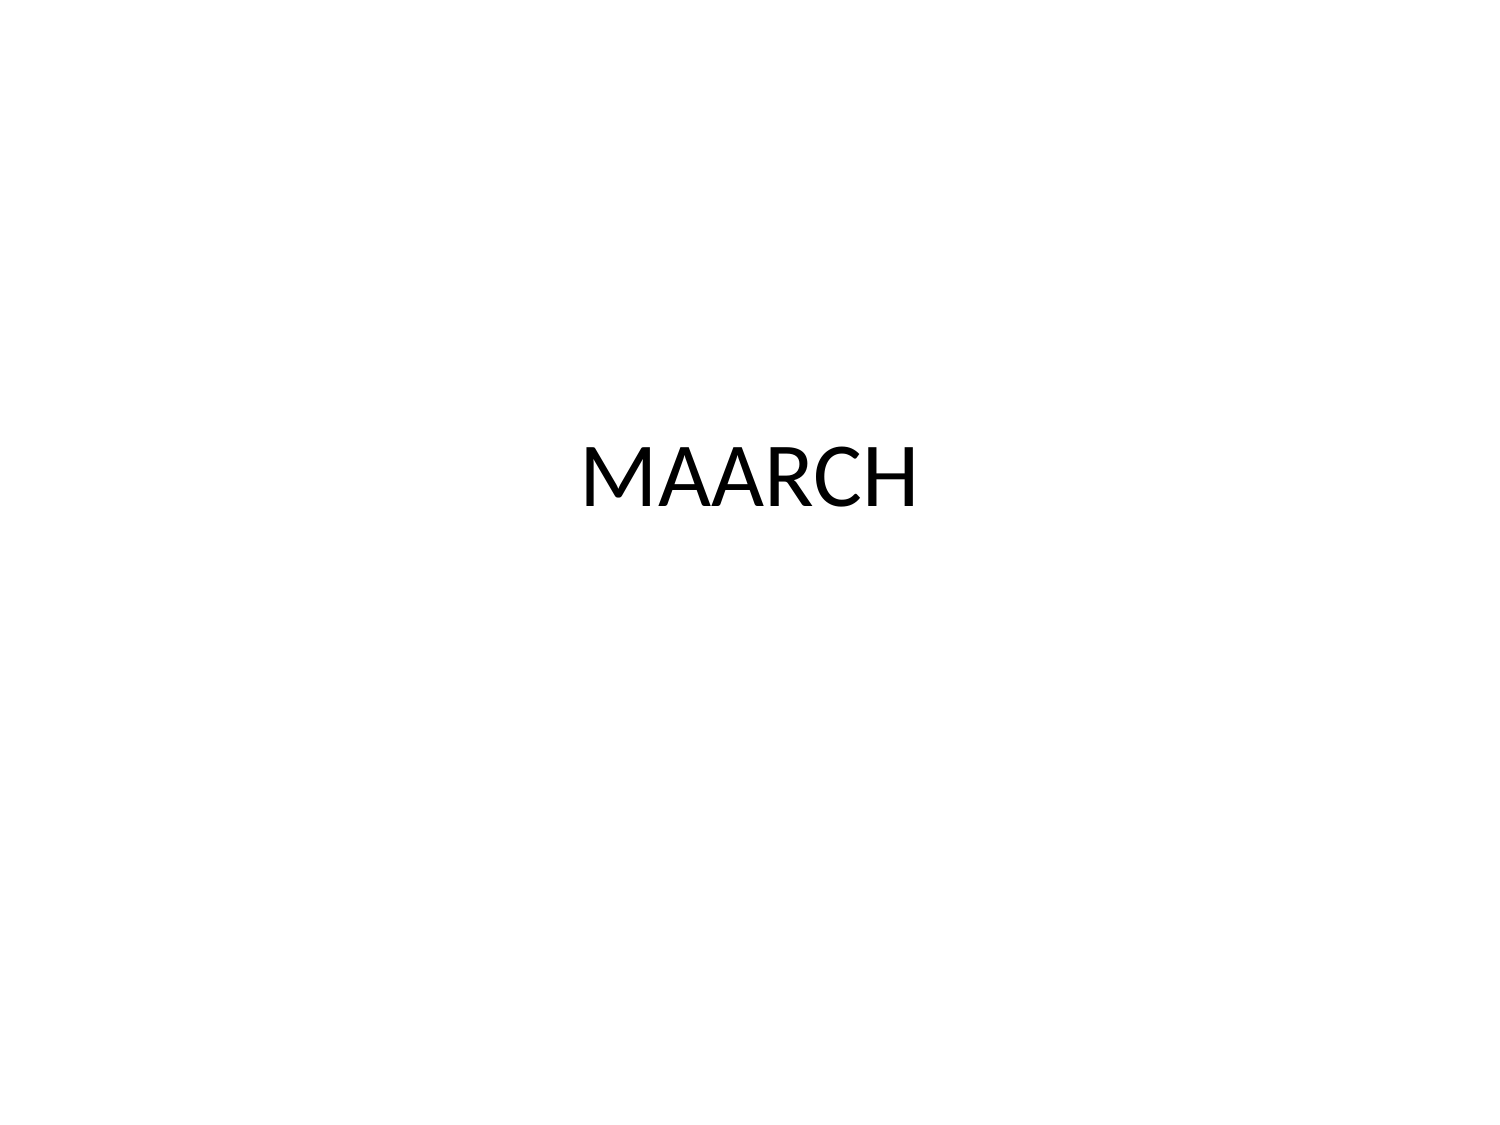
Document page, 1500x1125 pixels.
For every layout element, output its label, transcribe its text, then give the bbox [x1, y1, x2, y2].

title MAARCH [112, 349, 1388, 591]
